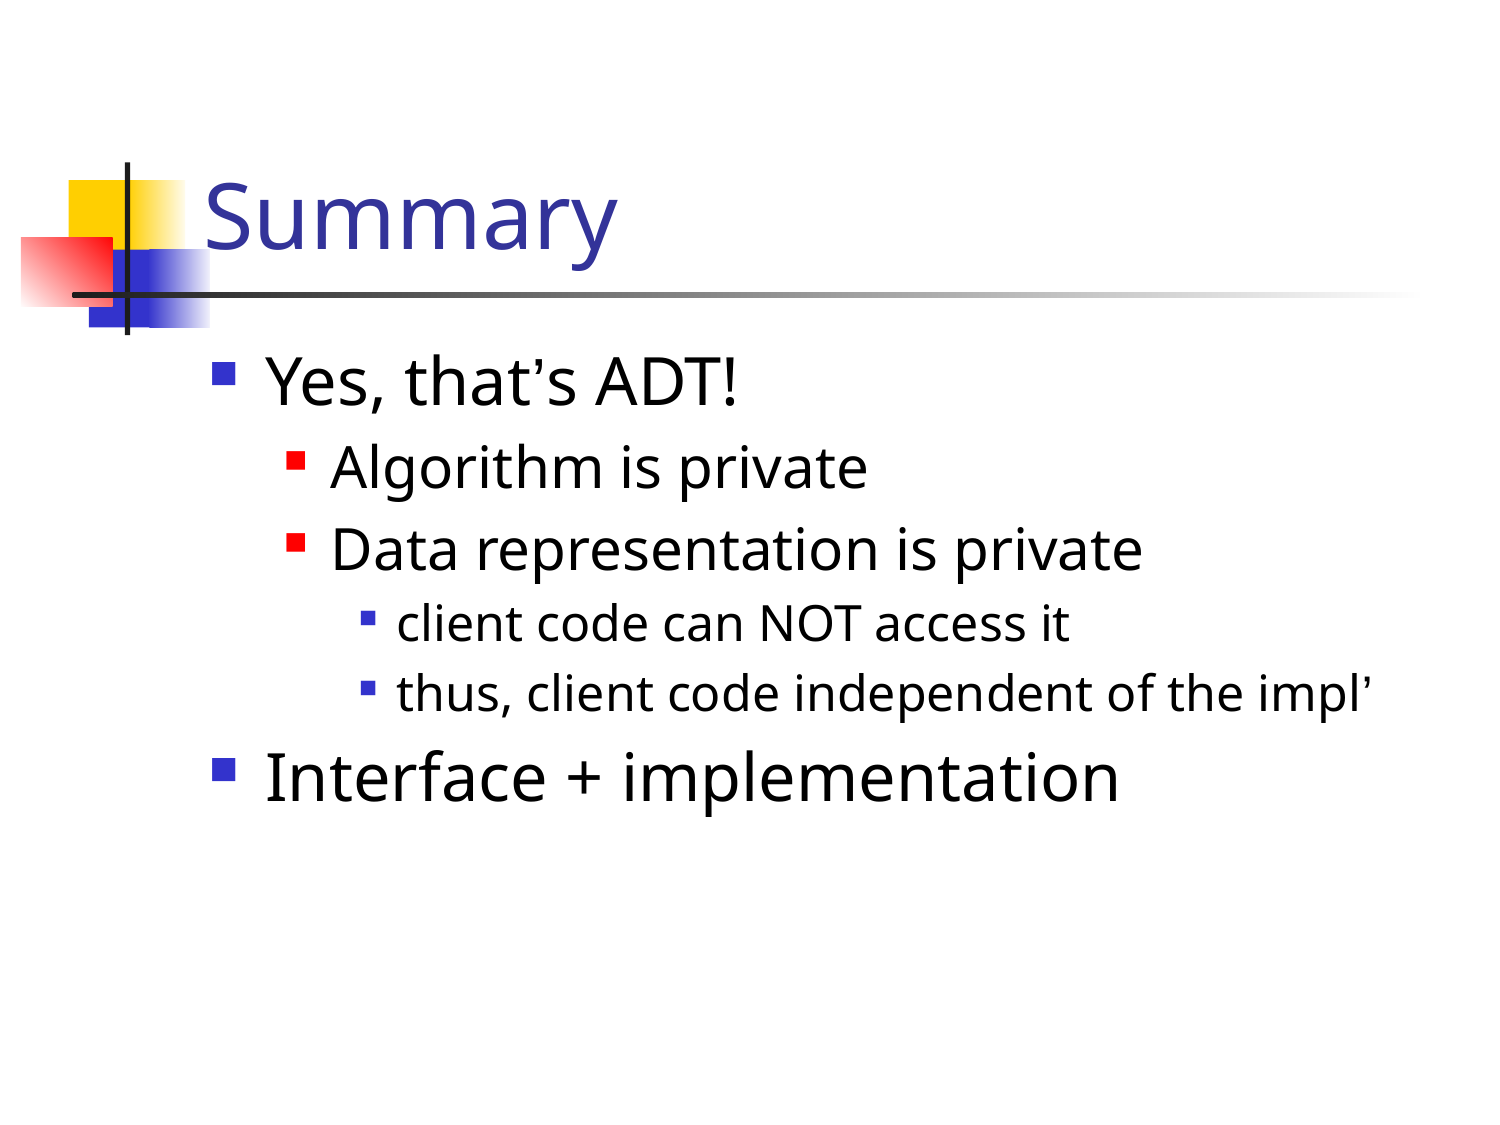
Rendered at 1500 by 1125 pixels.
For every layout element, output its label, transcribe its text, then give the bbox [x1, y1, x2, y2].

list Yes, that’s ADT! Algorithm is private Data representation is private client code can NOT access it thus, client code independent of the impl’ Interface + implementation [193, 331, 1469, 1006]
title Summary [188, 35, 1468, 275]
